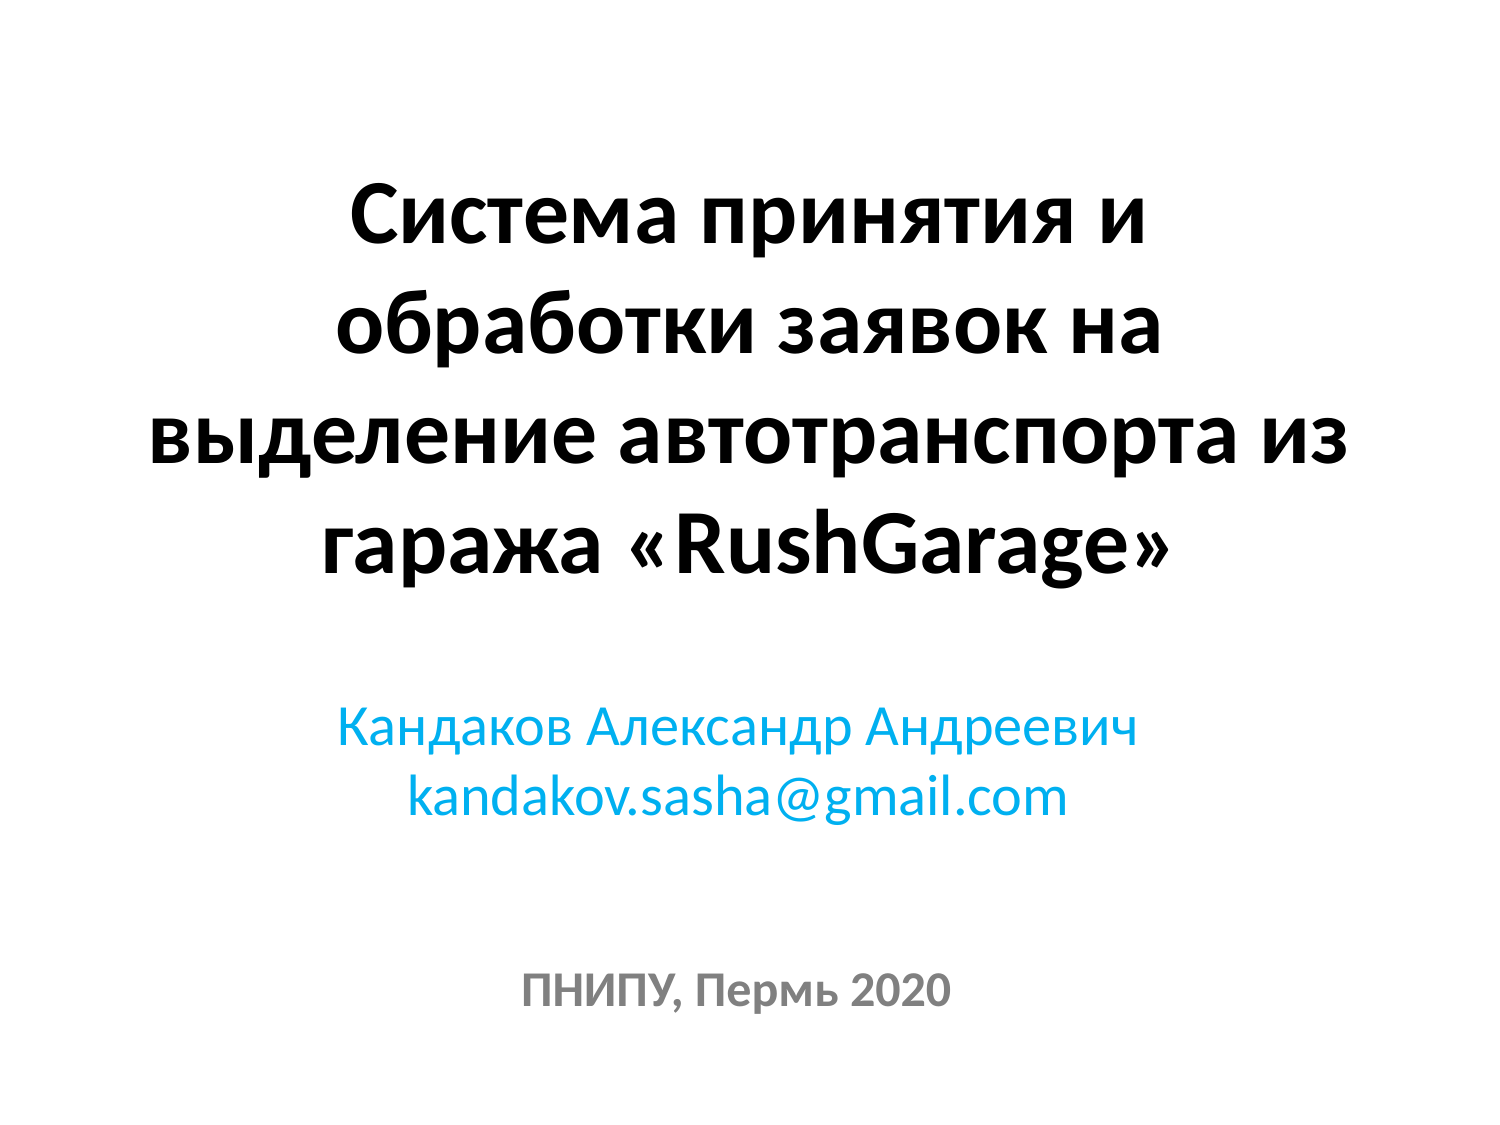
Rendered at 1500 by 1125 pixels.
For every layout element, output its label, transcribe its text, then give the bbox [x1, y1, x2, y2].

text_box ПНИПУ, Пермь 2020 [506, 949, 967, 1024]
subtitle Кандаков Александр Андреевич kandakov.sasha@gmail.com [175, 679, 1301, 856]
title Система принятия и обработки заявок на выделение автотранспорта из гаража «RushGarage» [128, 175, 1372, 568]
